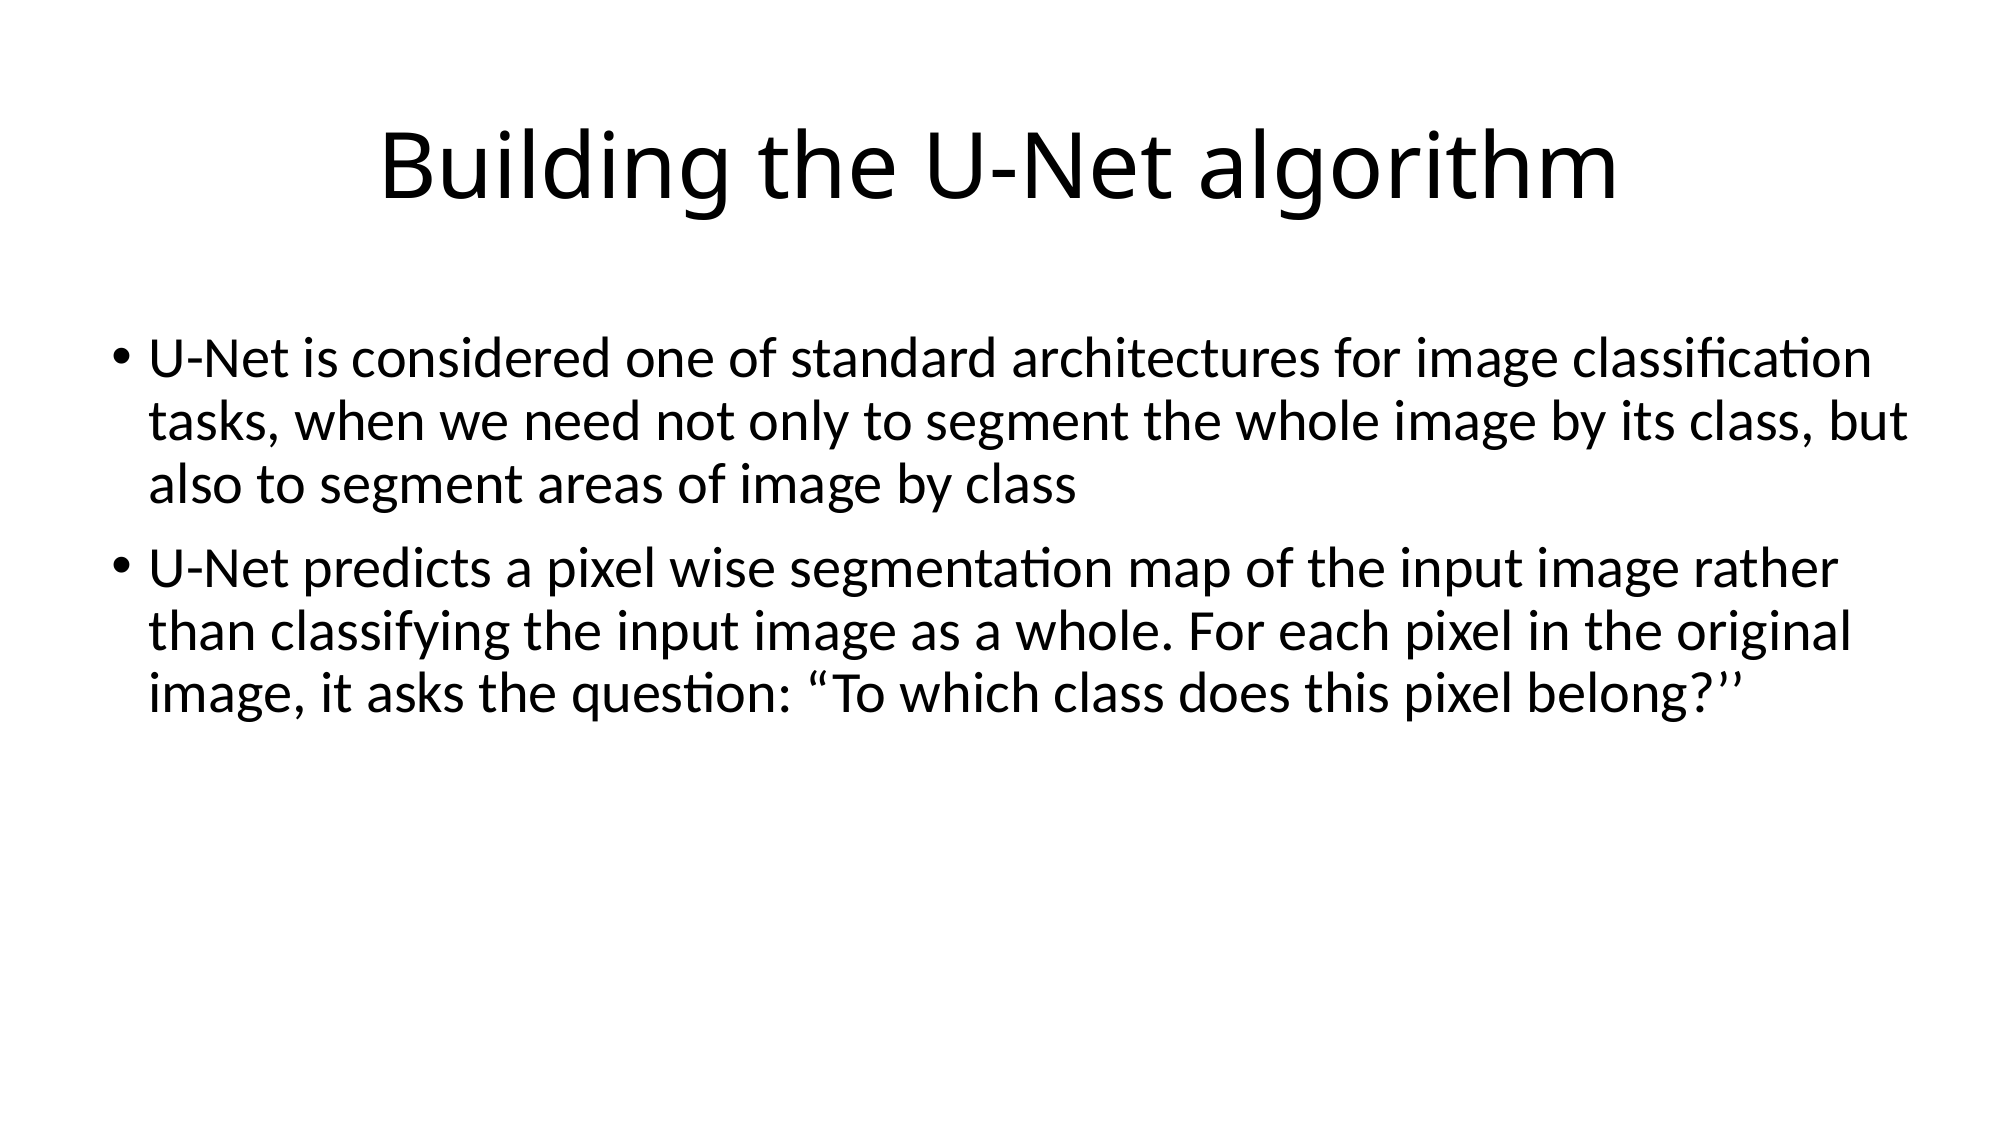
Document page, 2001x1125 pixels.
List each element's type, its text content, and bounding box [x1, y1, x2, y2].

title Building the U-Net algorithm [137, 59, 1863, 278]
list U-Net is considered one of standard architectures for image classification tasks, when we need not only to segment the whole image by its class, but also to segment areas of image by class U-Net predicts a pixel wise segmentation map of the input image rather than classifying the input image as a whole. For each pixel in the original image, it asks the question: “To which class does this pixel belong?’’ [96, 320, 1934, 988]
